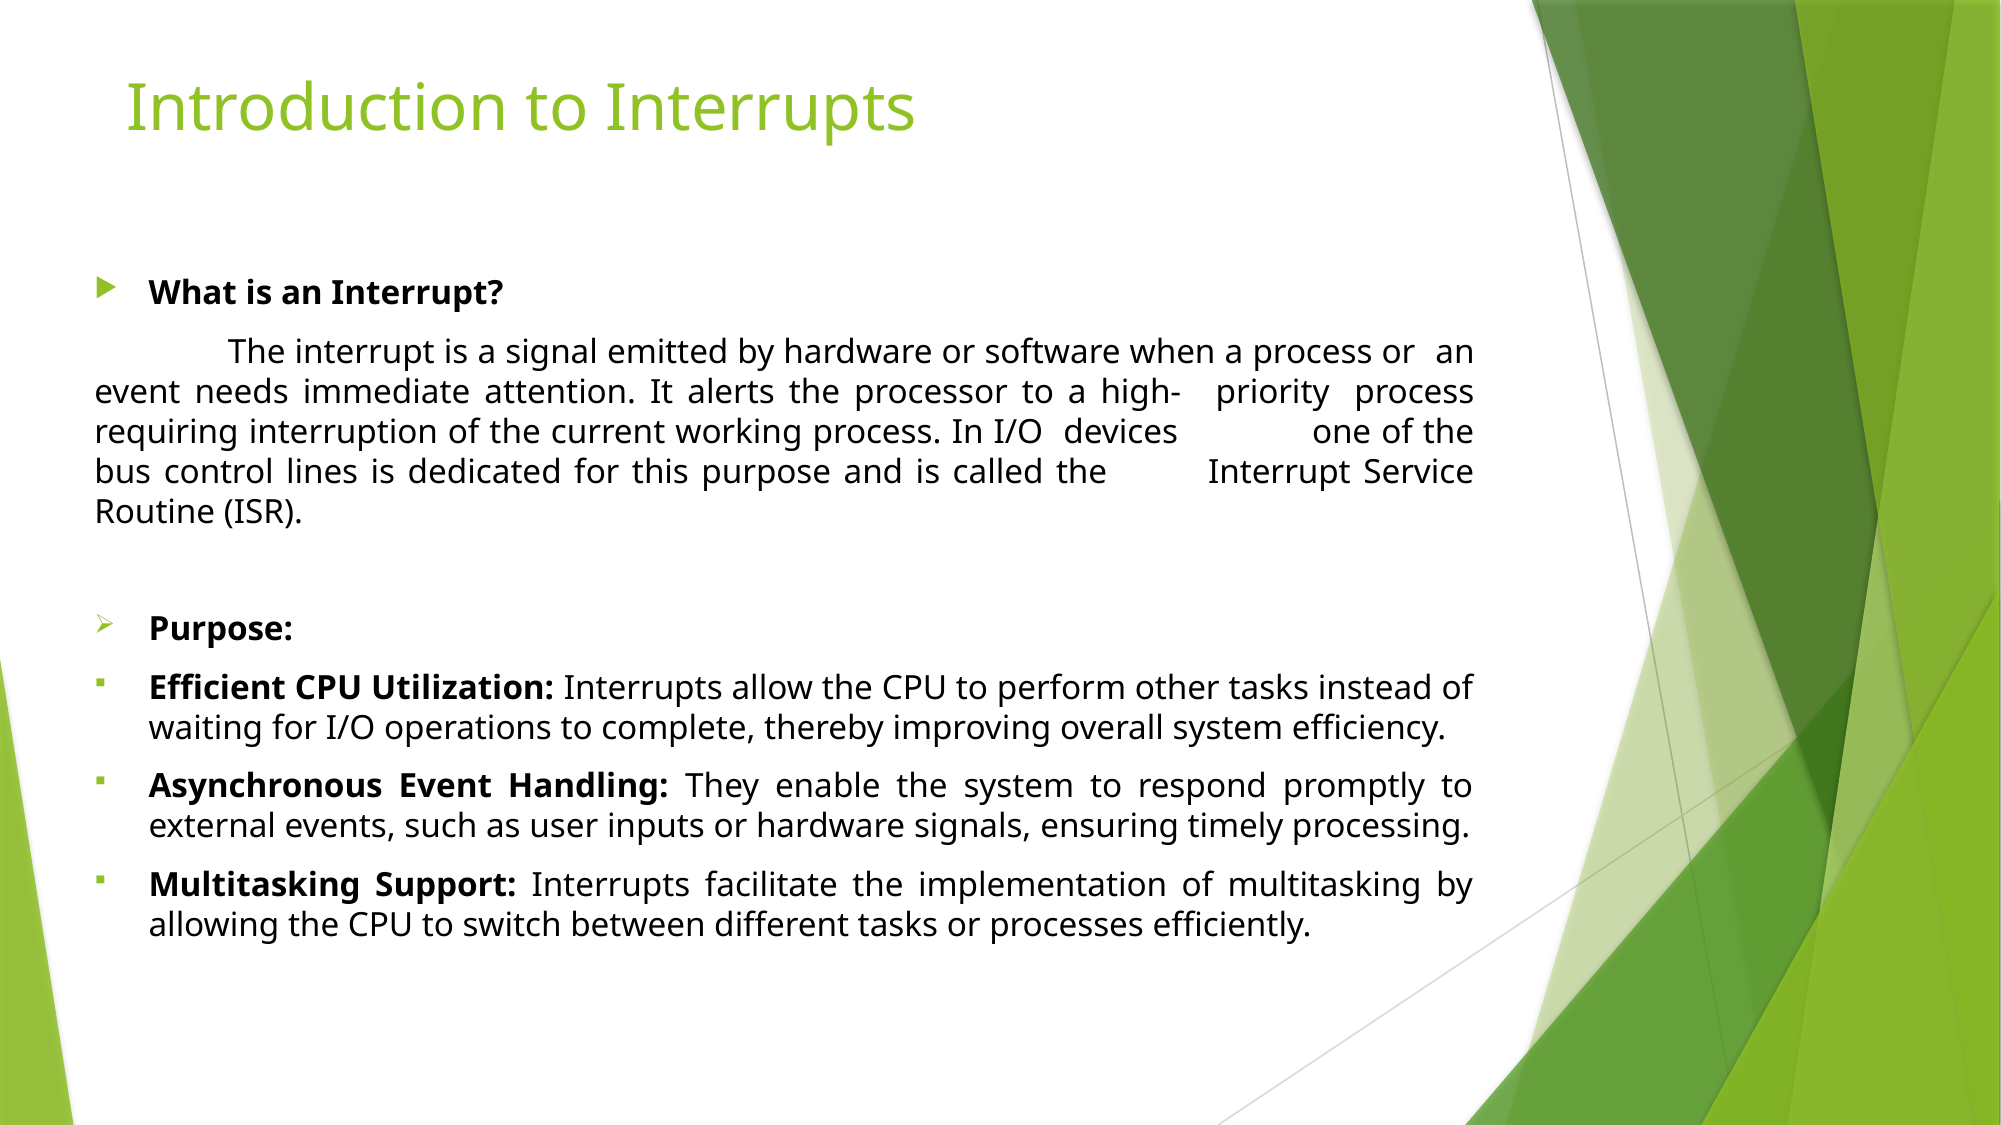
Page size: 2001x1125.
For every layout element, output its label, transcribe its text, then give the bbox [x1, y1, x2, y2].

list What is an Interrupt? The interrupt is a signal emitted by hardware or software when a process or an event needs immediate attention. It alerts the processor to a high- priority process requiring interruption of the current working process. In I/O devices one of the bus control lines is dedicated for this purpose and is called the Interrupt Service Routine (ISR). Purpose: Efficient CPU Utilization: Interrupts allow the CPU to perform other tasks instead of waiting for I/O operations to complete, thereby improving overall system efficiency. Asynchronous Event Handling: They enable the system to respond promptly to external events, such as user inputs or hardware signals, ensuring timely processing. Multitasking Support: Interrupts facilitate the implementation of multitasking by allowing the CPU to switch between different tasks or processes efficiently. [79, 263, 1490, 989]
title Introduction to Interrupts [111, 58, 1522, 152]
